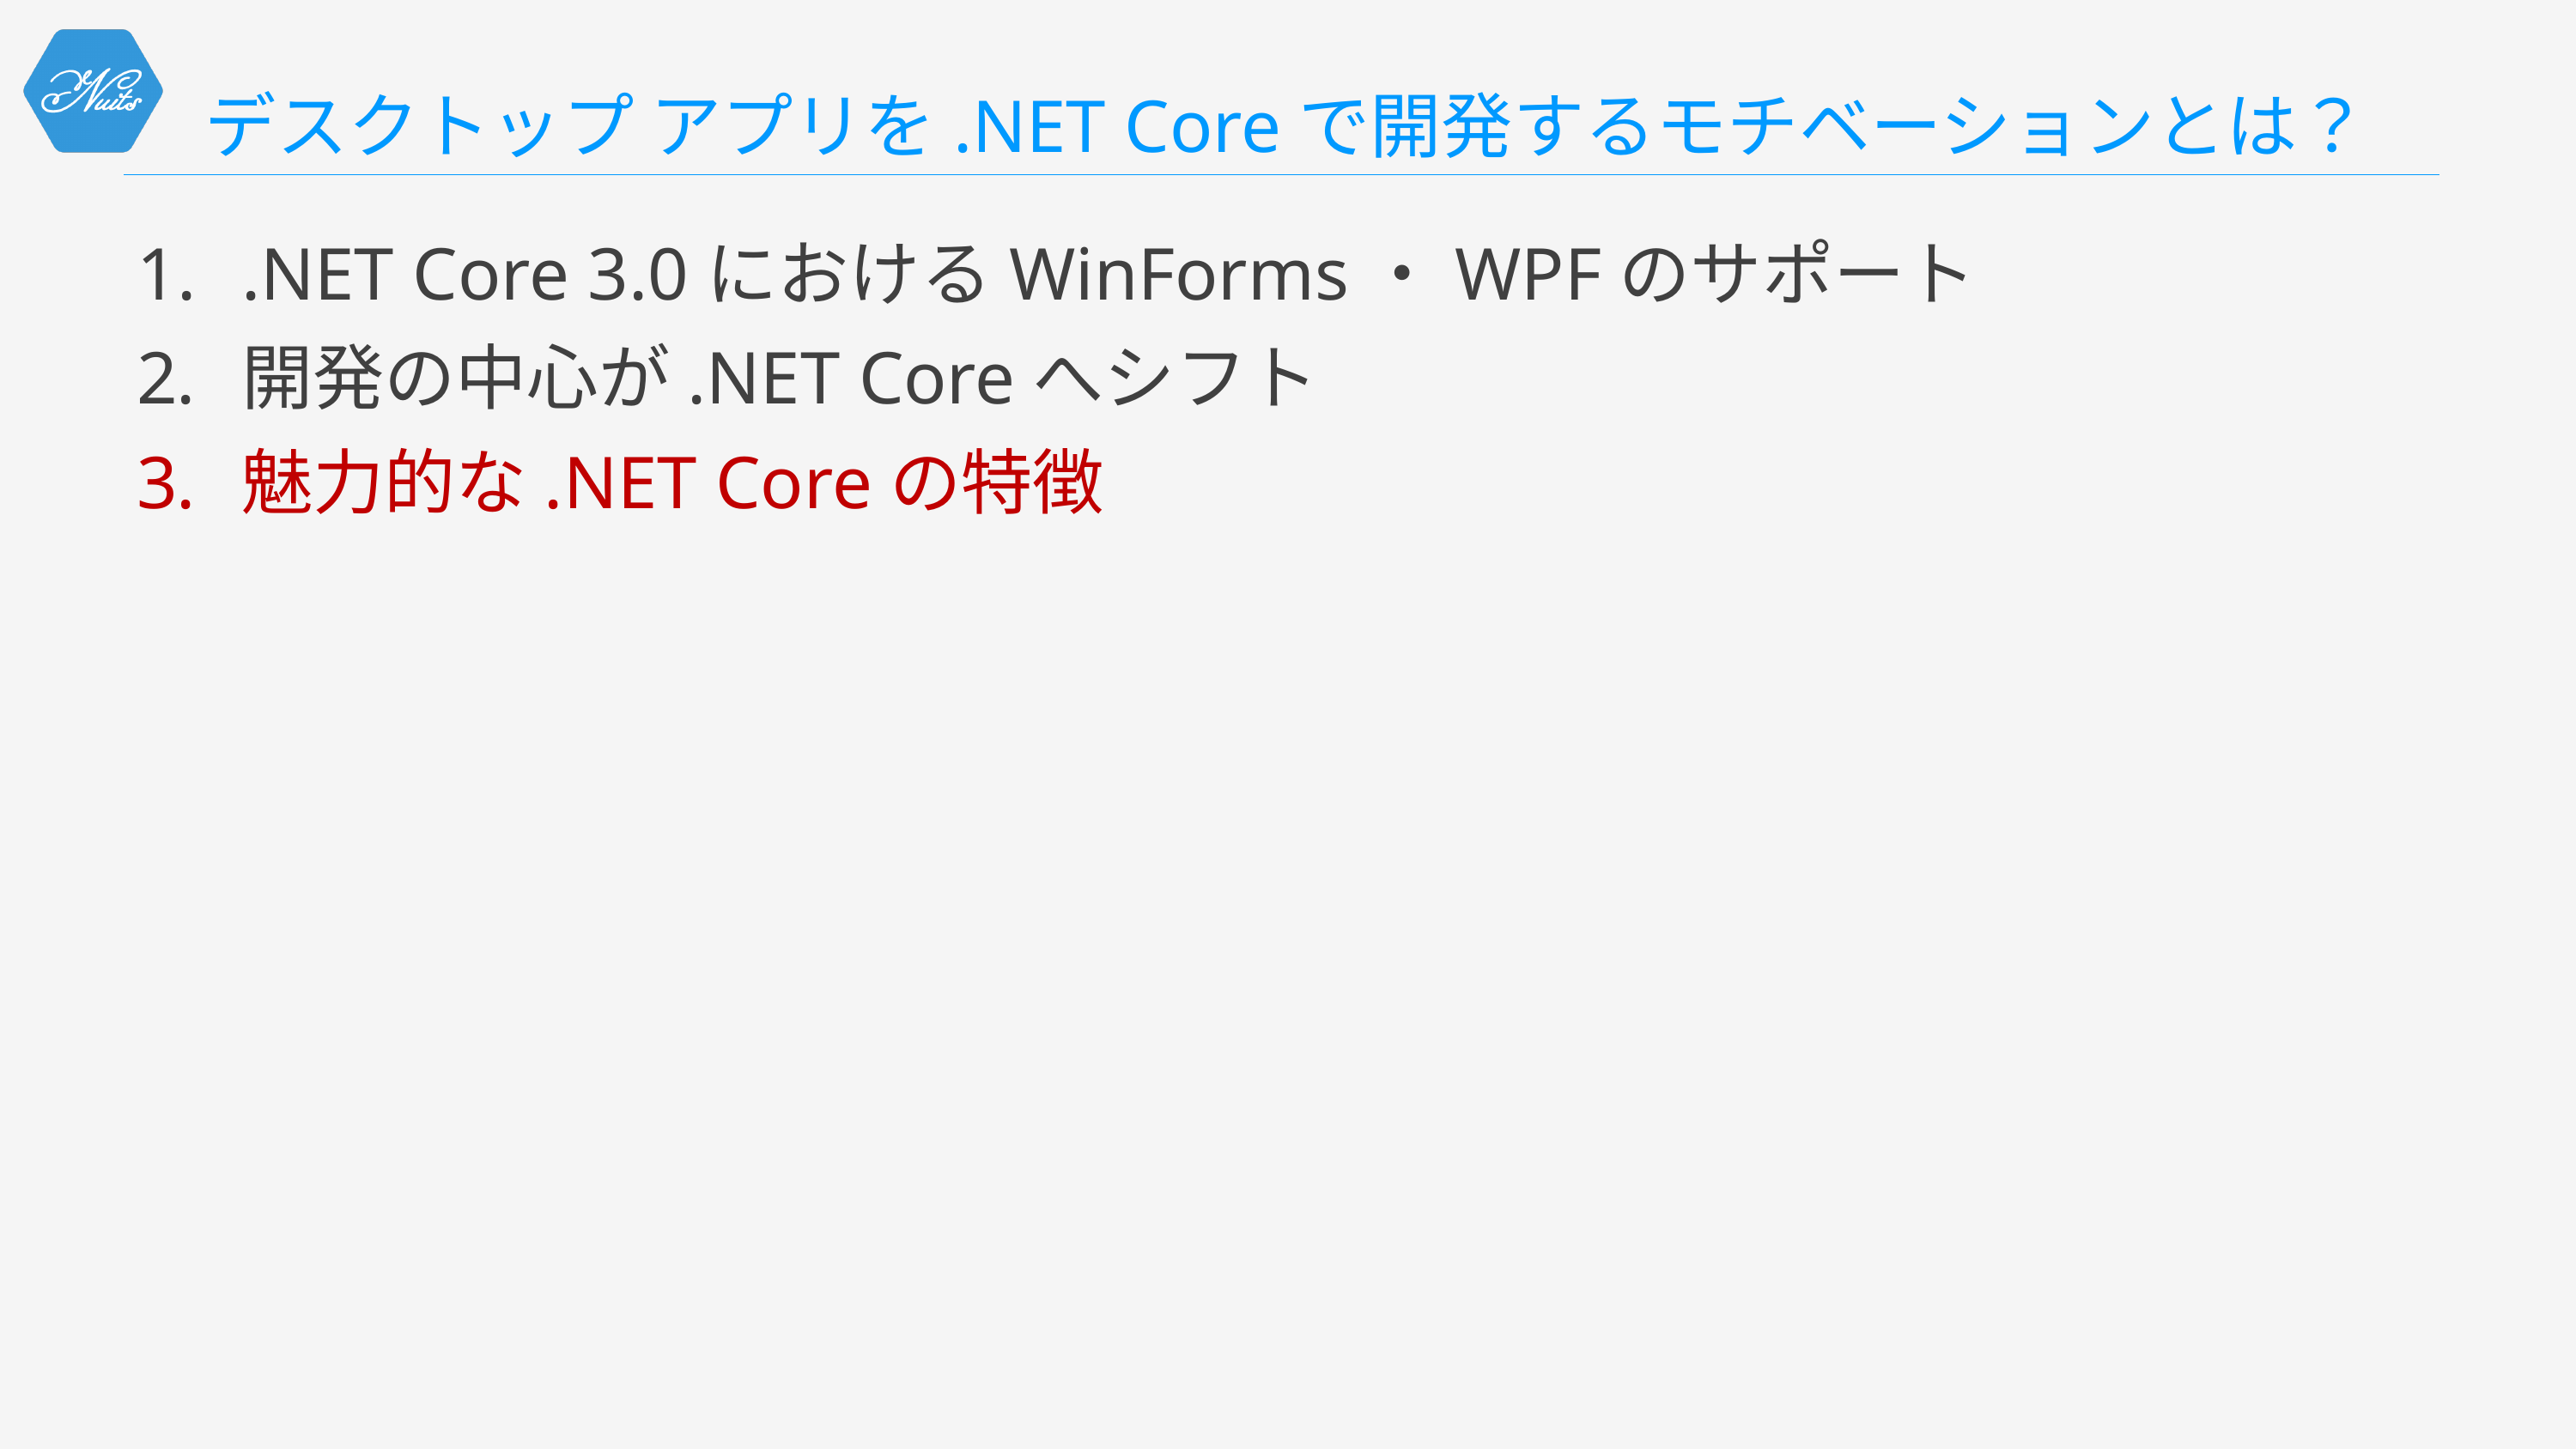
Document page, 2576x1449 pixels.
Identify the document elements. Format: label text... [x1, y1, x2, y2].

picture [20, 18, 166, 163]
list .NET Core 3.0におけるWinForms・WPFのサポート 開発の中心が.NET Coreへシフト 魅力的な.NET Coreの特徴 [124, 232, 2440, 1338]
title デスクトップ アプリを.NET Coreで開発するモチベーションとは？ [44, 65, 2530, 175]
